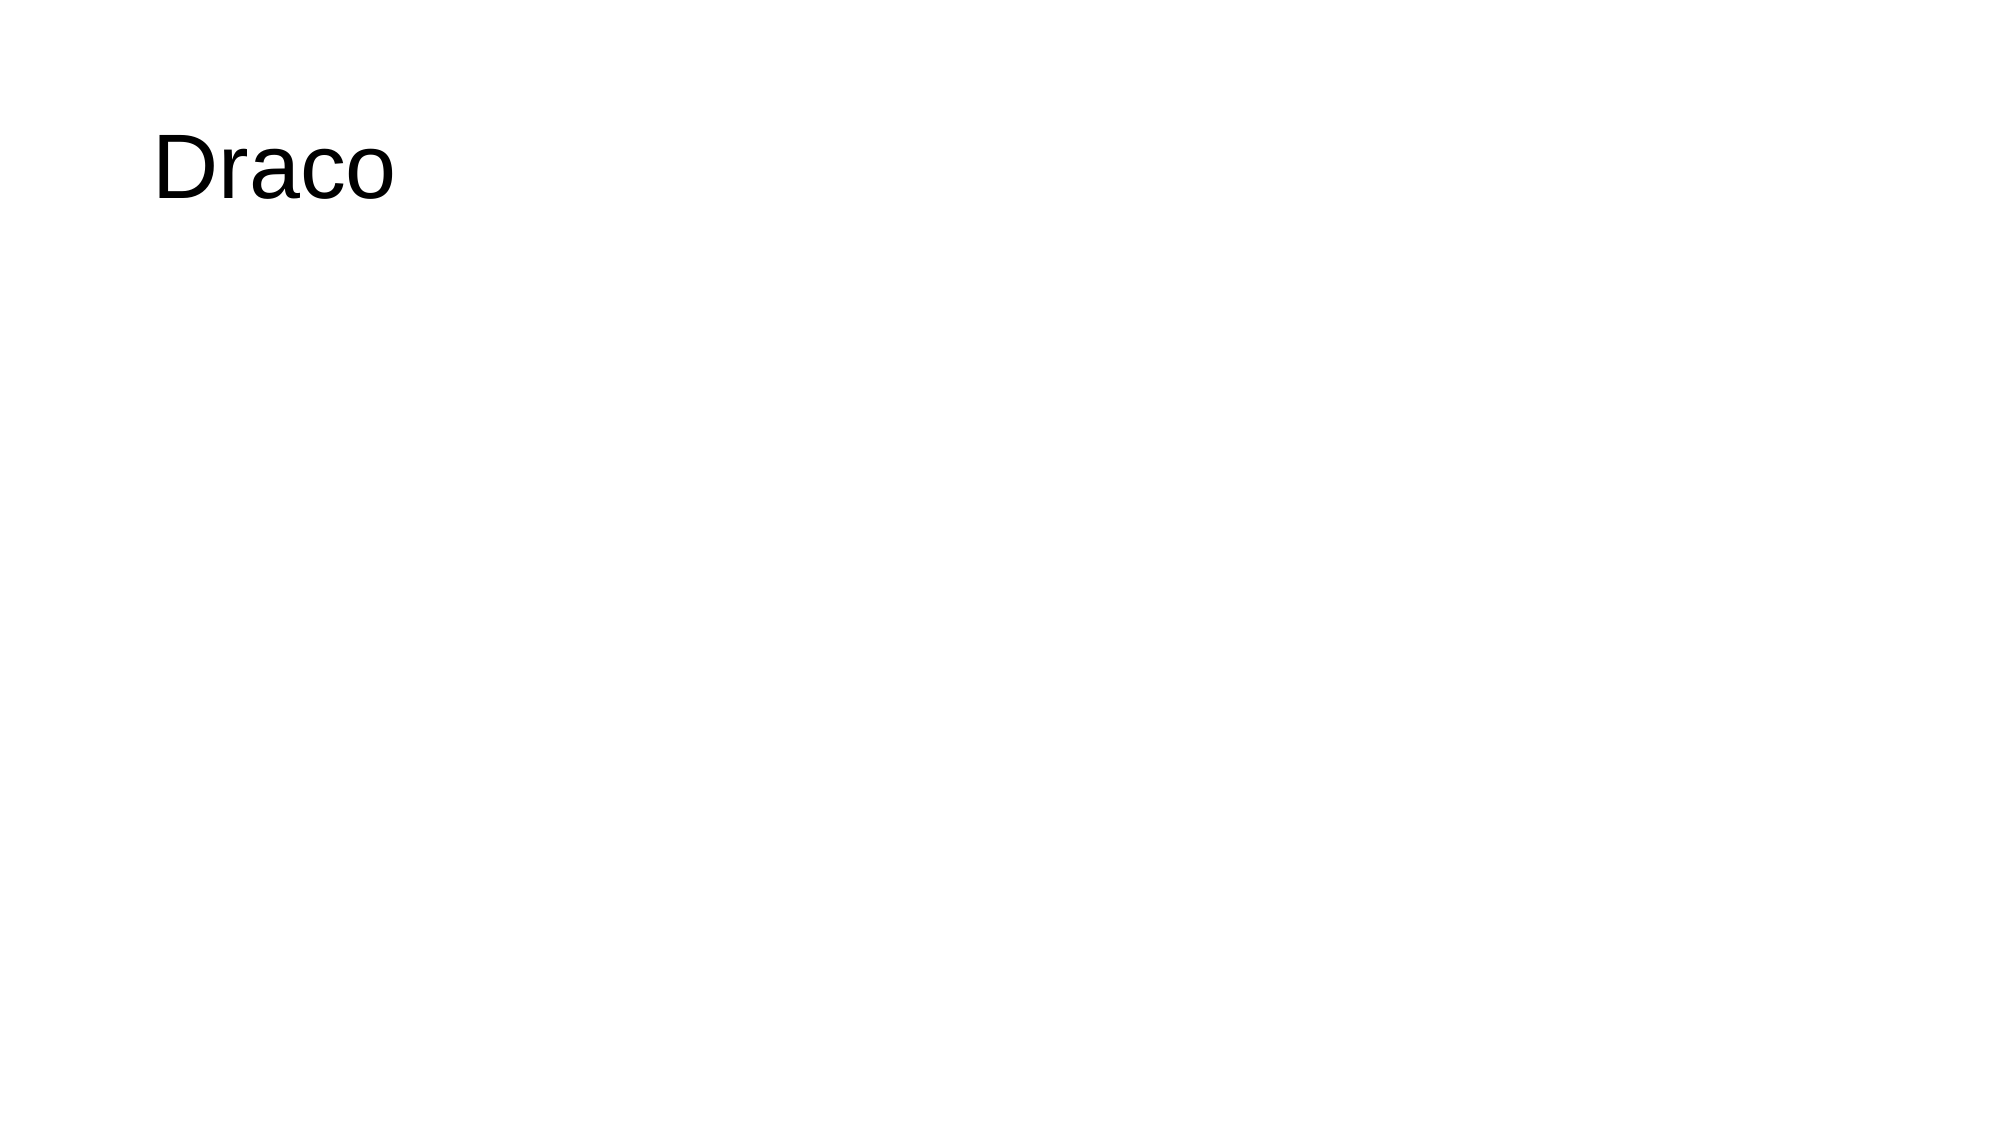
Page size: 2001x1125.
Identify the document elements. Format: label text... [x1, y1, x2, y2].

title Draco [137, 59, 1863, 278]
